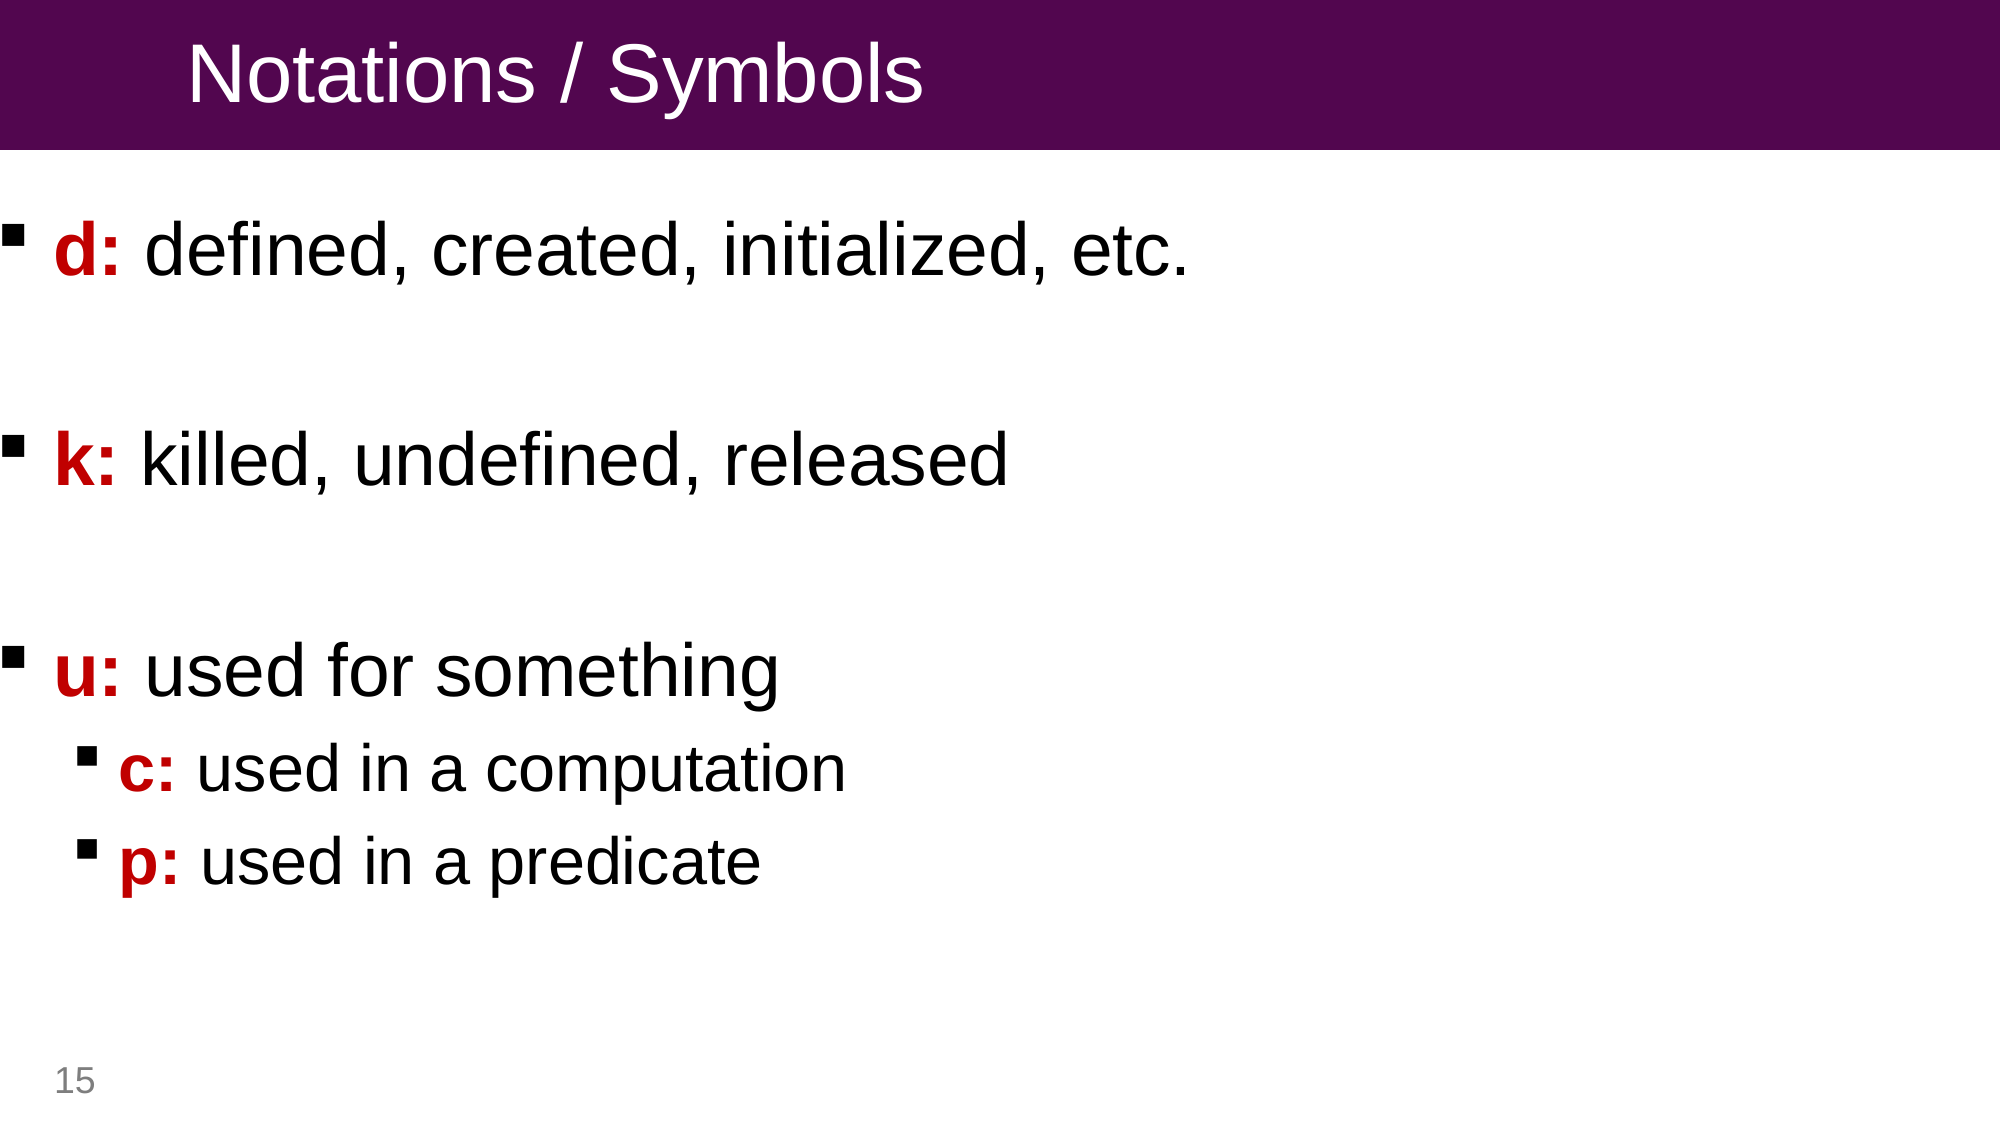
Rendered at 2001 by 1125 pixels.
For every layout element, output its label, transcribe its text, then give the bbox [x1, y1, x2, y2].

text_box [0, 0, 2000, 150]
title Notations / Symbols [116, 18, 1884, 207]
text_box d: defined, created, initialized, etc. k: killed, undefined, released u: used for something c: used in a computation p: used in a predicate [0, 199, 1800, 898]
slide_number 15 [49, 1061, 125, 1125]
